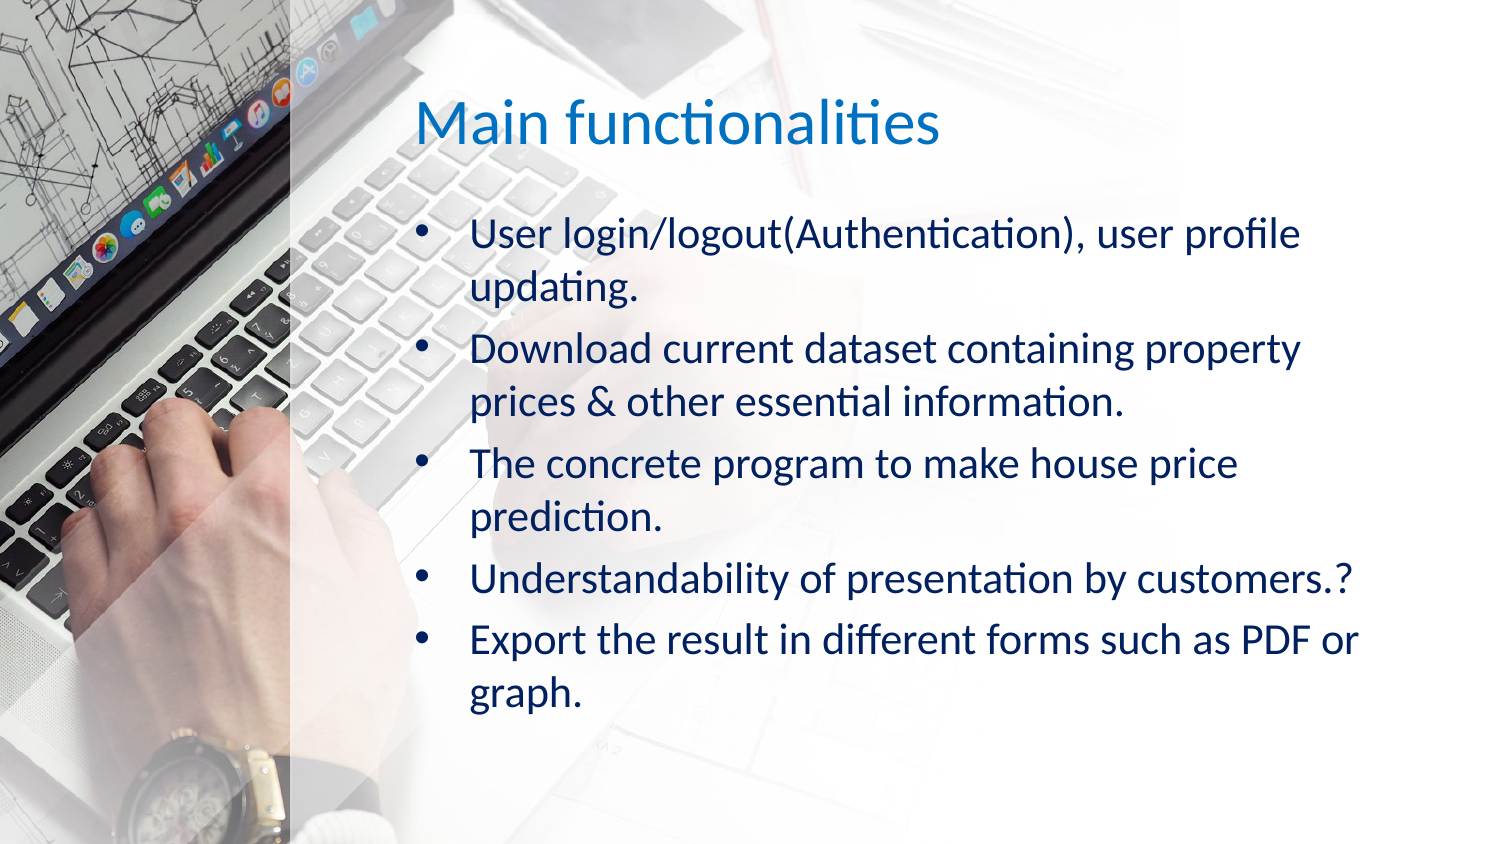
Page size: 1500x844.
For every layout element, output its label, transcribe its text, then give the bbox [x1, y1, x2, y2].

list User login/logout(Authentication), user profile updating. Download current dataset containing property prices & other essential information. The concrete program to make house price prediction. Understandability of presentation by customers.? Export the result in different forms such as PDF or graph. [399, 196, 1377, 773]
title Main functionalities [399, 71, 1377, 166]
picture [0, 0, 1500, 844]
